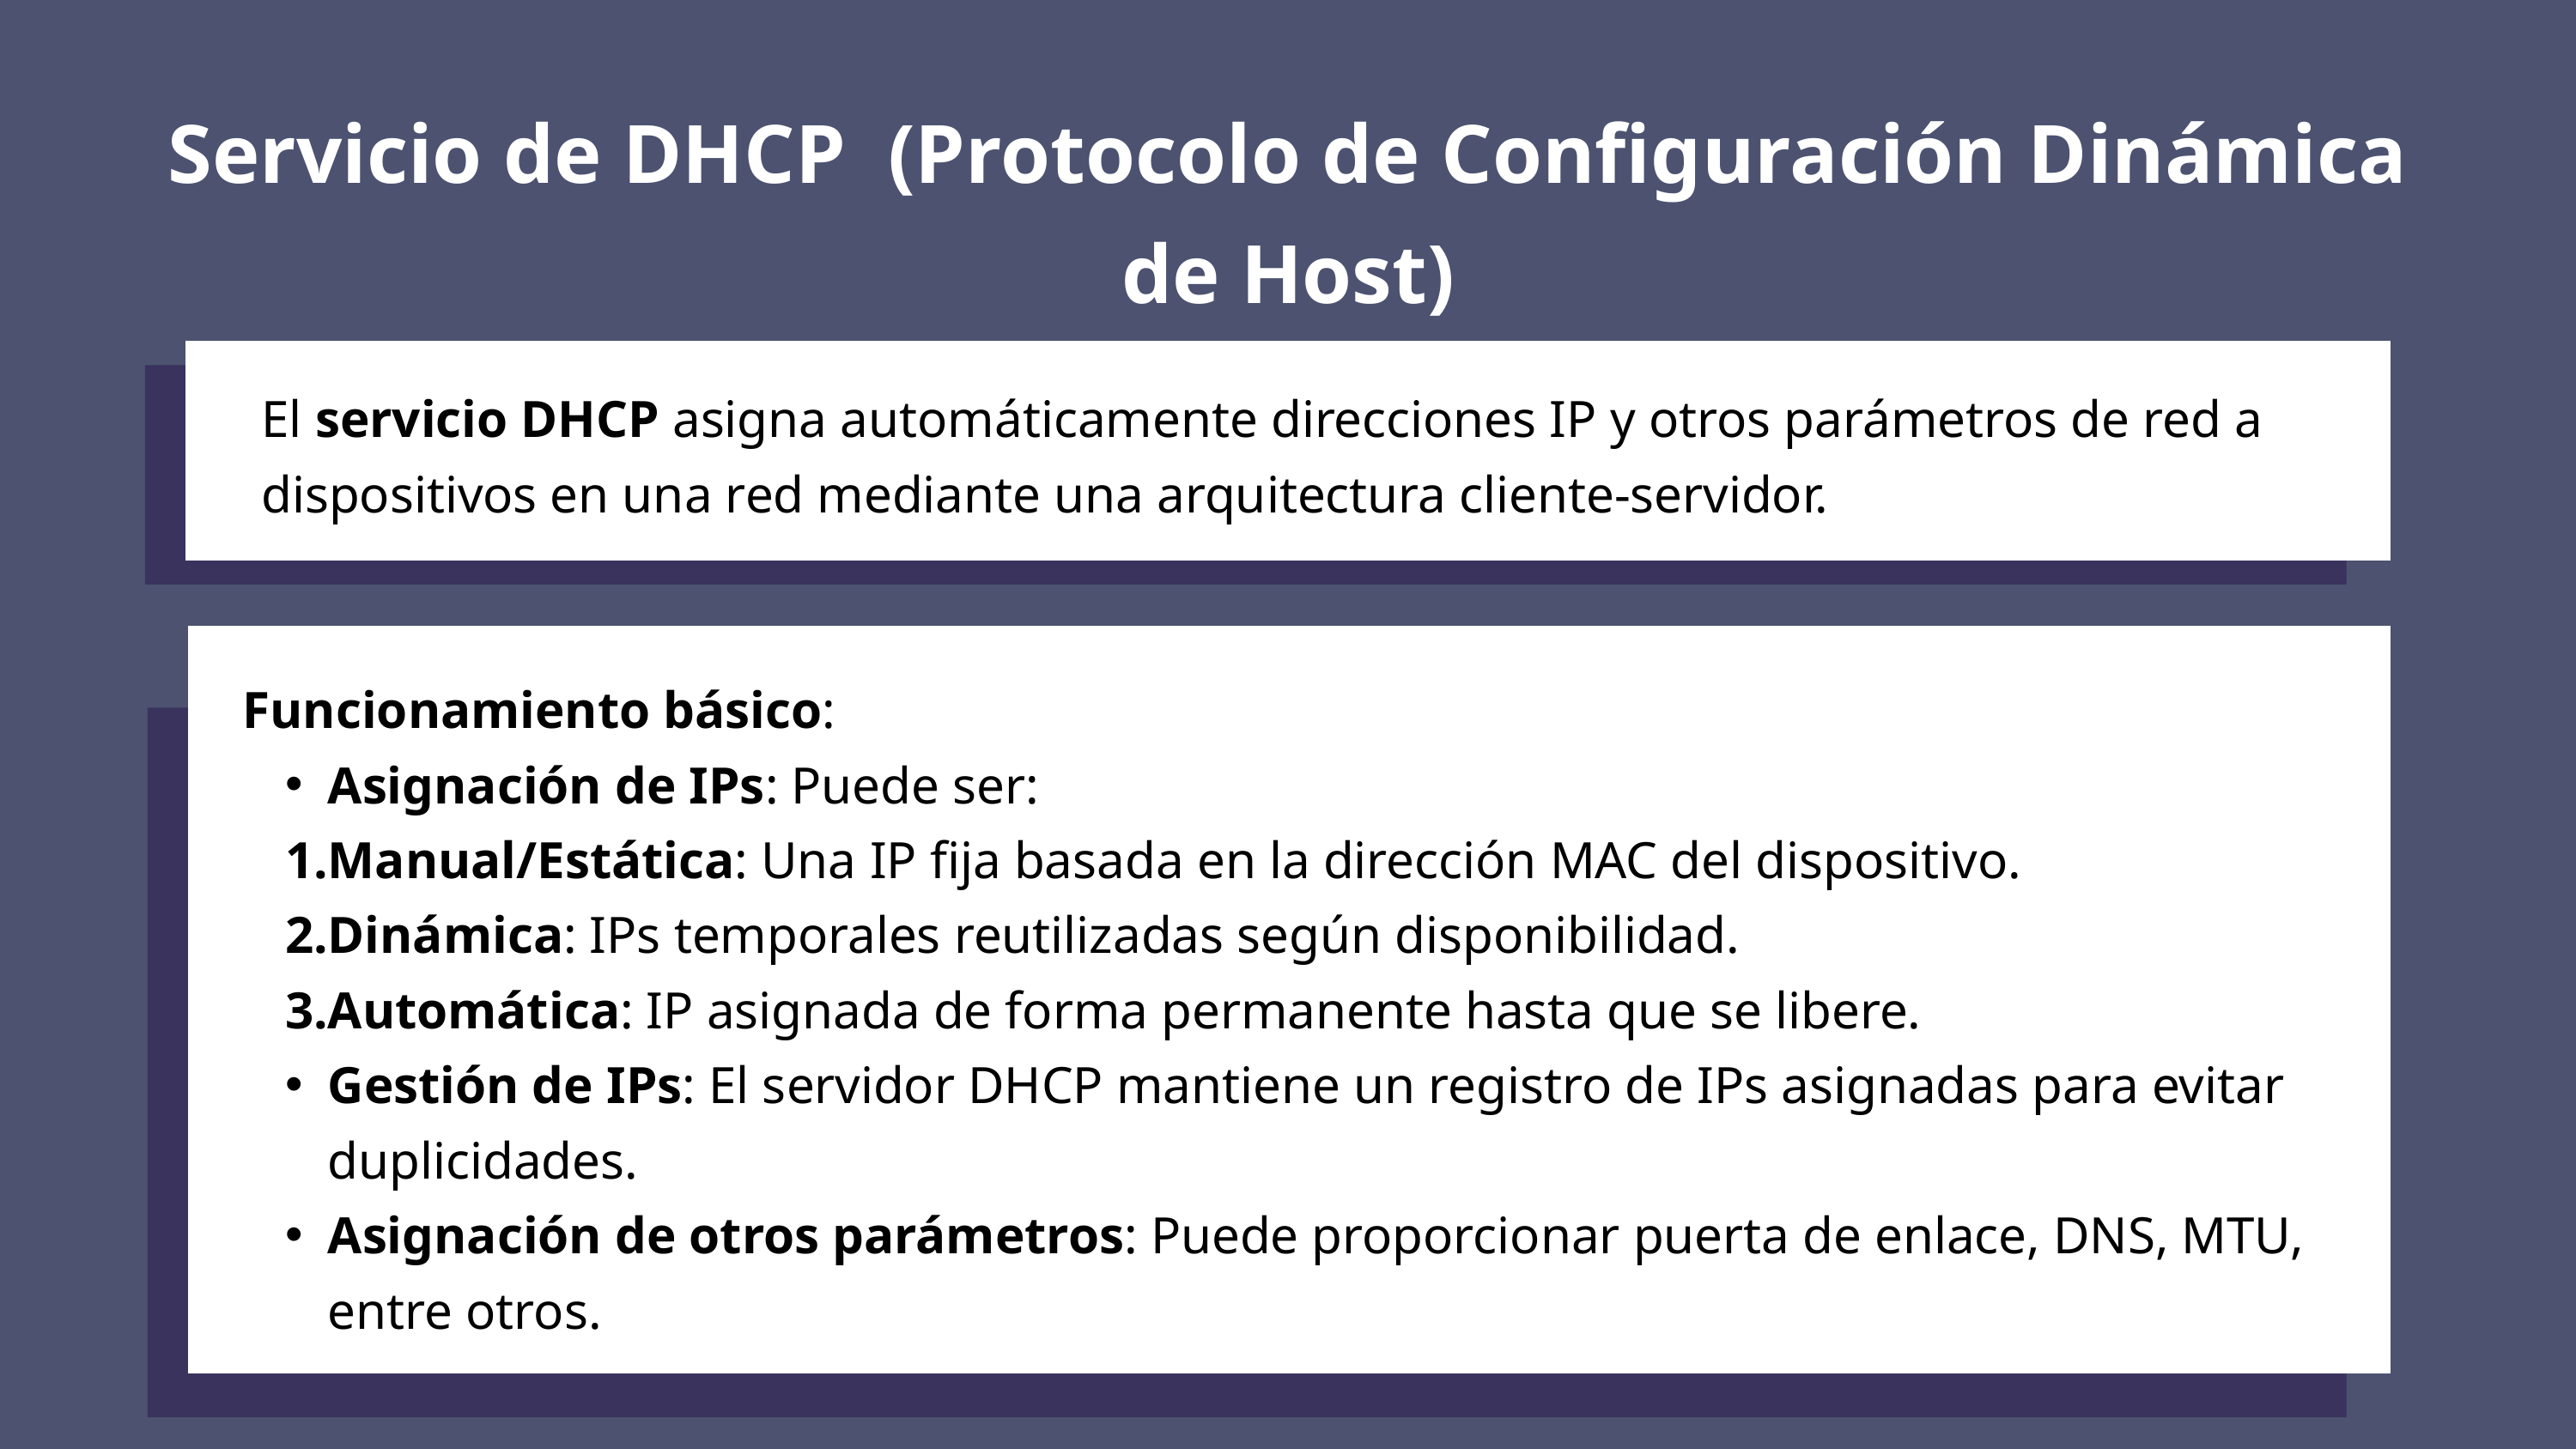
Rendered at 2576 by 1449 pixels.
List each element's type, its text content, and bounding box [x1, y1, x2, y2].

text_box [185, 340, 2391, 561]
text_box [187, 625, 2391, 1374]
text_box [147, 707, 2347, 1418]
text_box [144, 364, 2347, 585]
text_box Servicio de DHCP (Protocolo de Configuración Dinámica de Host) [124, 78, 2452, 320]
